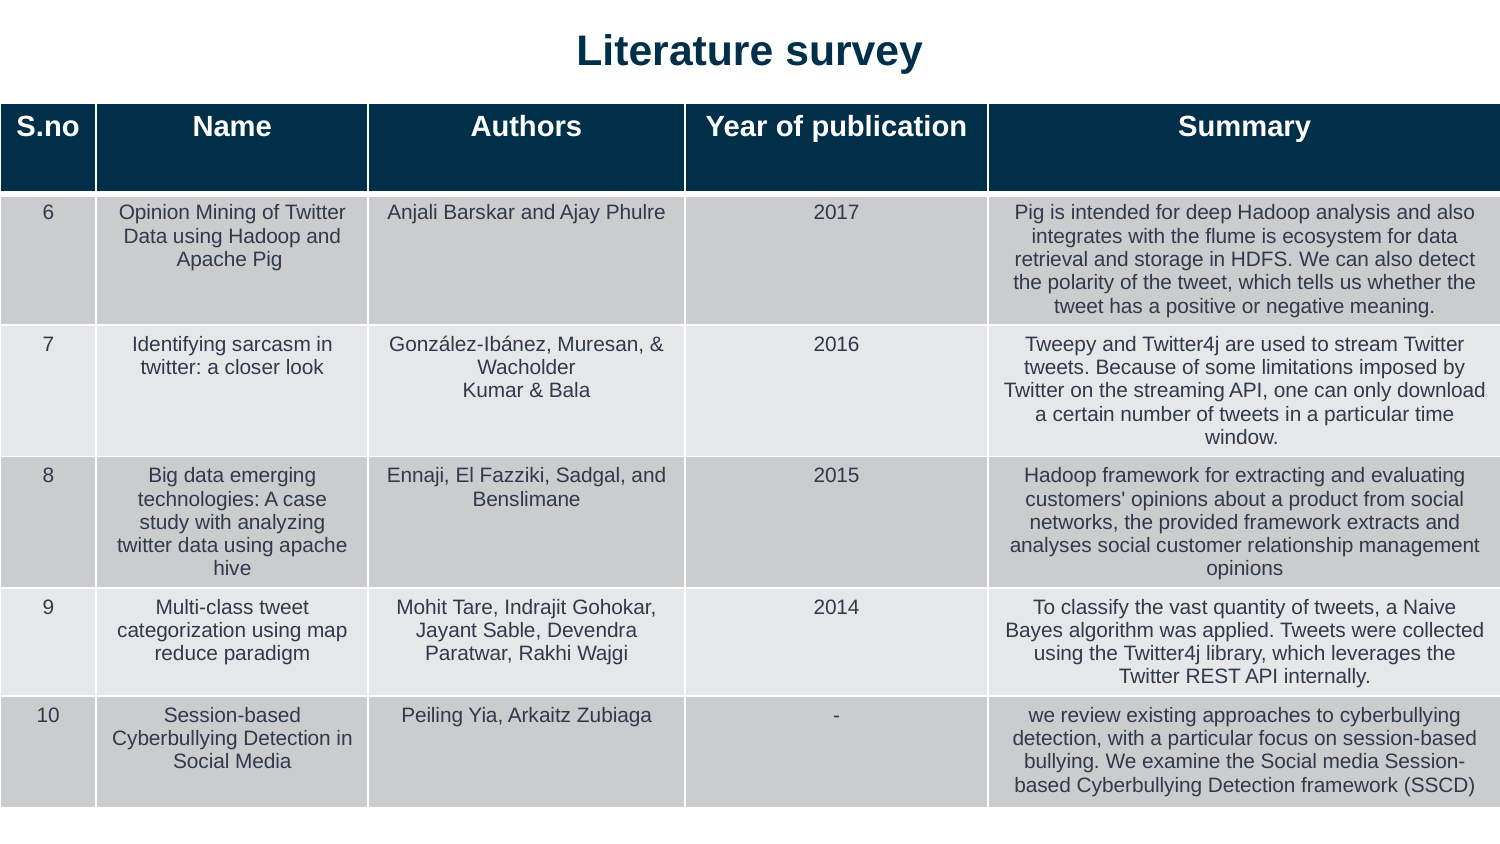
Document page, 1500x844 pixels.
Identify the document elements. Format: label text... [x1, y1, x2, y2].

table_header Summary [989, 104, 1500, 191]
table_cell Mohit Tare, Indrajit Gohokar, Jayant Sable, Devendra Paratwar, Rakhi Wajgi [369, 589, 684, 695]
table_cell 2014 [686, 589, 987, 695]
table_cell Opinion Mining of Twitter Data using Hadoop and Apache Pig [97, 197, 367, 324]
table_cell 10 [1, 697, 95, 807]
table_cell 2017 [686, 197, 987, 324]
table_cell Hadoop framework for extracting and evaluating customers' opinions about a product from social networks, the provided framework extracts and analyses social customer relationship management opinions [989, 457, 1500, 587]
table_cell Pig is intended for deep Hadoop analysis and also integrates with the flume is ecosystem for data retrieval and storage in HDFS. We can also detect the polarity of the tweet, which tells us whether the tweet has a positive or negative meaning. [989, 197, 1500, 324]
table_cell 7 [1, 326, 95, 456]
table_cell - [686, 697, 987, 807]
table_header Authors [369, 104, 684, 191]
table_header S.no [1, 104, 95, 191]
table_header Year of publication [686, 104, 987, 191]
table_cell 2016 [686, 326, 987, 456]
table_cell Multi-class tweet categorization using map reduce paradigm [97, 589, 367, 695]
table_header Name [97, 104, 367, 191]
table_cell Identifying sarcasm in twitter: a closer look [97, 326, 367, 456]
table_cell Big data emerging technologies: A case study with analyzing twitter data using apache hive [97, 457, 367, 587]
table_cell 9 [1, 589, 95, 695]
table_cell Anjali Barskar and Ajay Phulre [369, 197, 684, 324]
table_cell To classify the vast quantity of tweets, a Naive Bayes algorithm was applied. Tweets were collected using the Twitter4j library, which leverages the Twitter REST API internally. [989, 589, 1500, 695]
table_cell 6 [1, 197, 95, 324]
table_cell 2015 [686, 457, 987, 587]
table_cell we review existing approaches to cyberbullying detection, with a particular focus on session-based bullying. We examine the Social media Session-based Cyberbullying Detection framework (SSCD) [989, 697, 1500, 807]
table_cell Ennaji, El Fazziki, Sadgal, and Benslimane [369, 457, 684, 587]
table_cell 8 [1, 457, 95, 587]
table_cell Session-based Cyberbullying Detection in Social Media [97, 697, 367, 807]
table_cell Tweepy and Twitter4j are used to stream Twitter tweets. Because of some limitations imposed by Twitter on the streaming API, one can only download a certain number of tweets in a particular time window. [989, 326, 1500, 456]
table_cell Peiling Yia, Arkaitz Zubiaga [369, 697, 684, 807]
table_cell González-Ibánez, Muresan, & Wacholder Kumar & Bala [369, 326, 684, 456]
text_box Literature survey [0, 11, 1500, 89]
